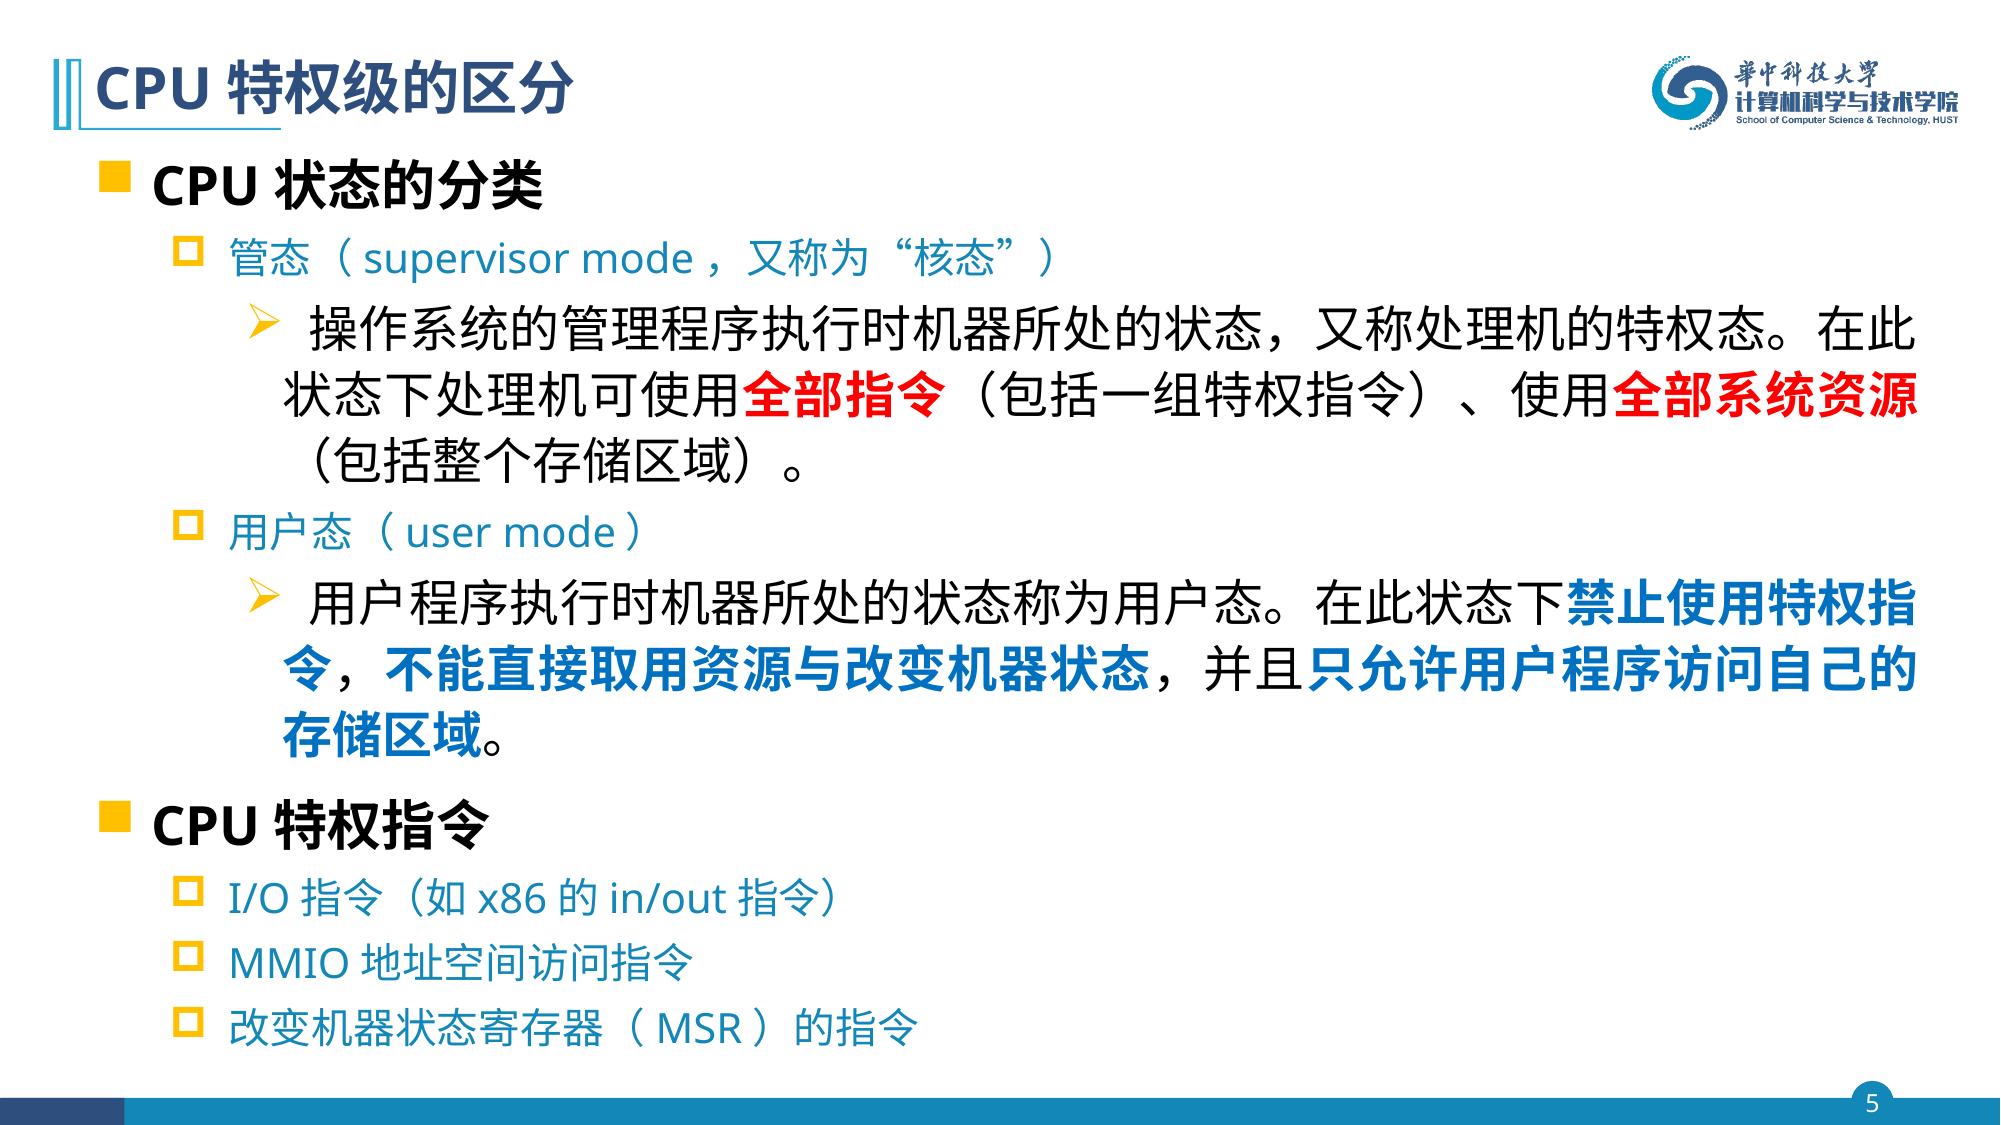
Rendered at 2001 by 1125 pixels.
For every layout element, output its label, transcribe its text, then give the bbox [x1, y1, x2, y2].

list CPU状态的分类 管态（supervisor mode，又称为“核态”） 操作系统的管理程序执行时机器所处的状态，又称处理机的特权态。在此状态下处理机可使用全部指令（包括一组特权指令）、使用全部系统资源（包括整个存储区域）。 用户态（user mode） 用户程序执行时机器所处的状态称为用户态。在此状态下禁止使用特权指令，不能直接取用资源与改变机器状态，并且只允许用户程序访问自己的存储区域。 CPU特权指令 I/O指令（如x86的in/out指令） MMIO地址空间访问指令 改变机器状态寄存器（MSR）的指令 [80, 137, 1933, 1098]
picture [1653, 56, 1678, 79]
title CPU特权级的区分 [80, 51, 1653, 137]
picture [1653, 56, 1958, 130]
